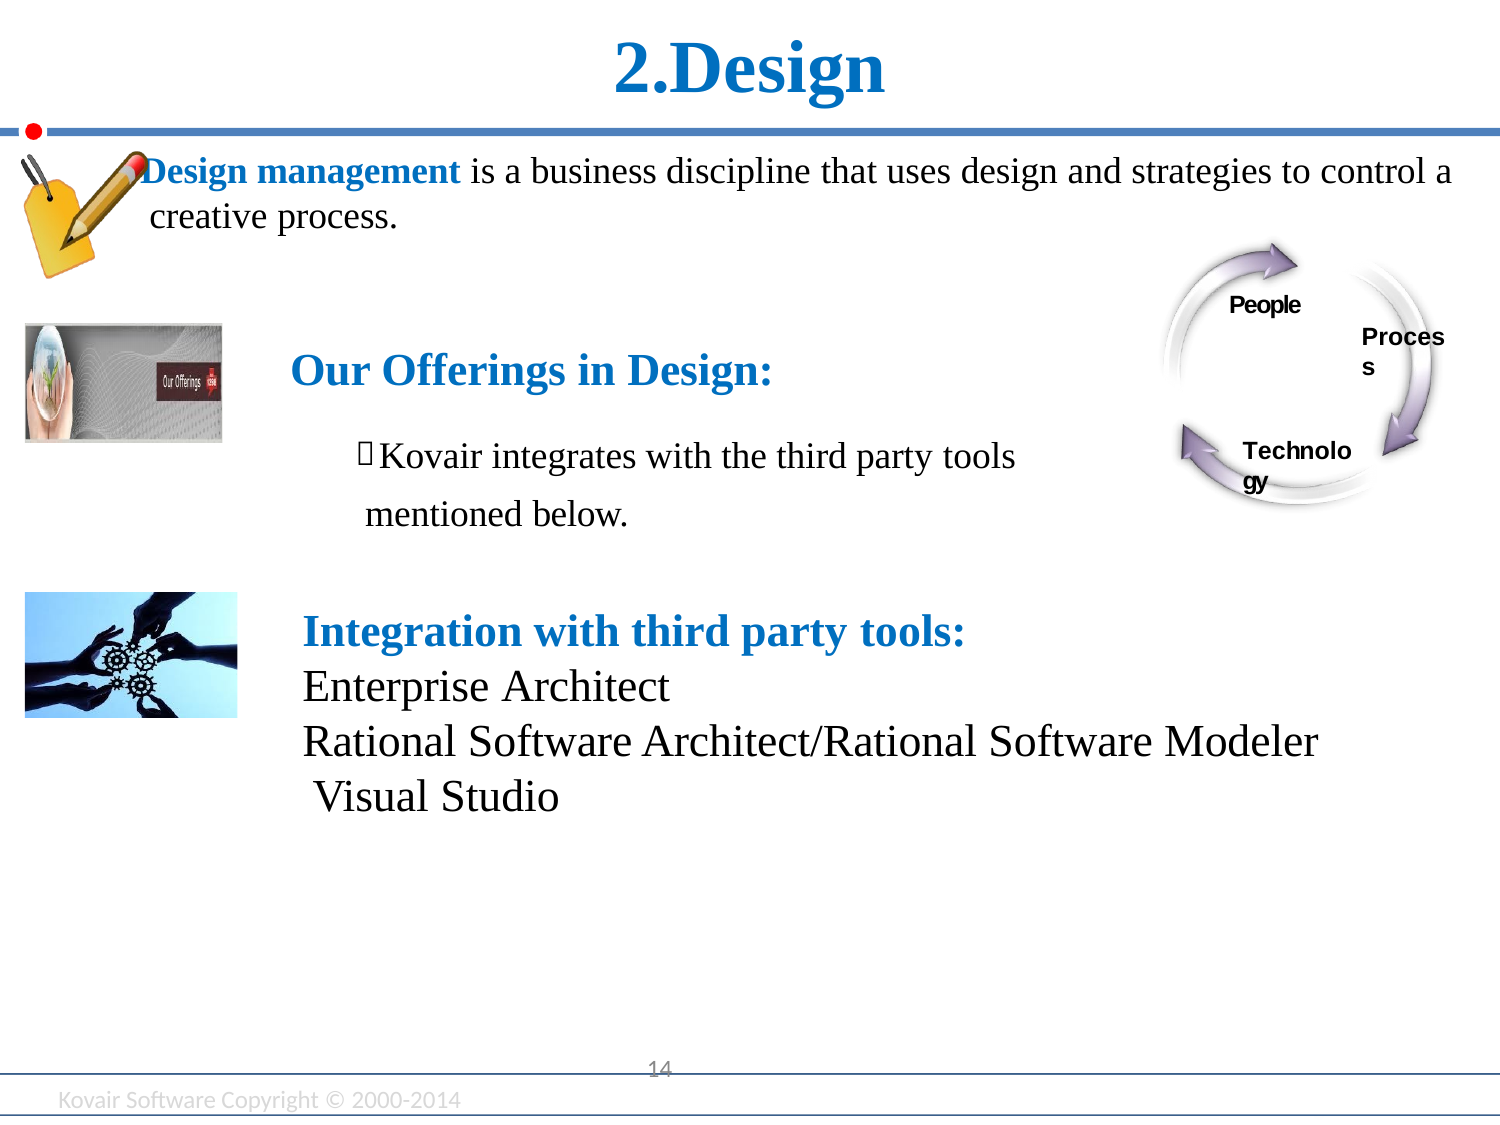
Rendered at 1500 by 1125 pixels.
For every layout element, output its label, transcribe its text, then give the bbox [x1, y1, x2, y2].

footer Kovair Software Copyright © 2000-2014 [56, 1087, 469, 1125]
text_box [1138, 191, 1489, 531]
text_box [24, 592, 238, 718]
picture [1113, 1116, 1450, 1120]
text_box Design management is a business discipline that uses design and strategies to control a creative process. [137, 143, 1461, 236]
text_box Our Offerings in Design:  Kovair integrates with the third party tools mentioned below. [287, 321, 1046, 534]
title 2.Design [611, 15, 889, 206]
text_box [24, 323, 223, 444]
picture [18, 117, 48, 146]
text_box [17, 149, 150, 300]
text_box Integration with third party tools: Enterprise Architect Rational Software Architect/Rational Software Modeler Visual Studio [300, 598, 1329, 821]
text_box 14 [644, 1049, 675, 1082]
